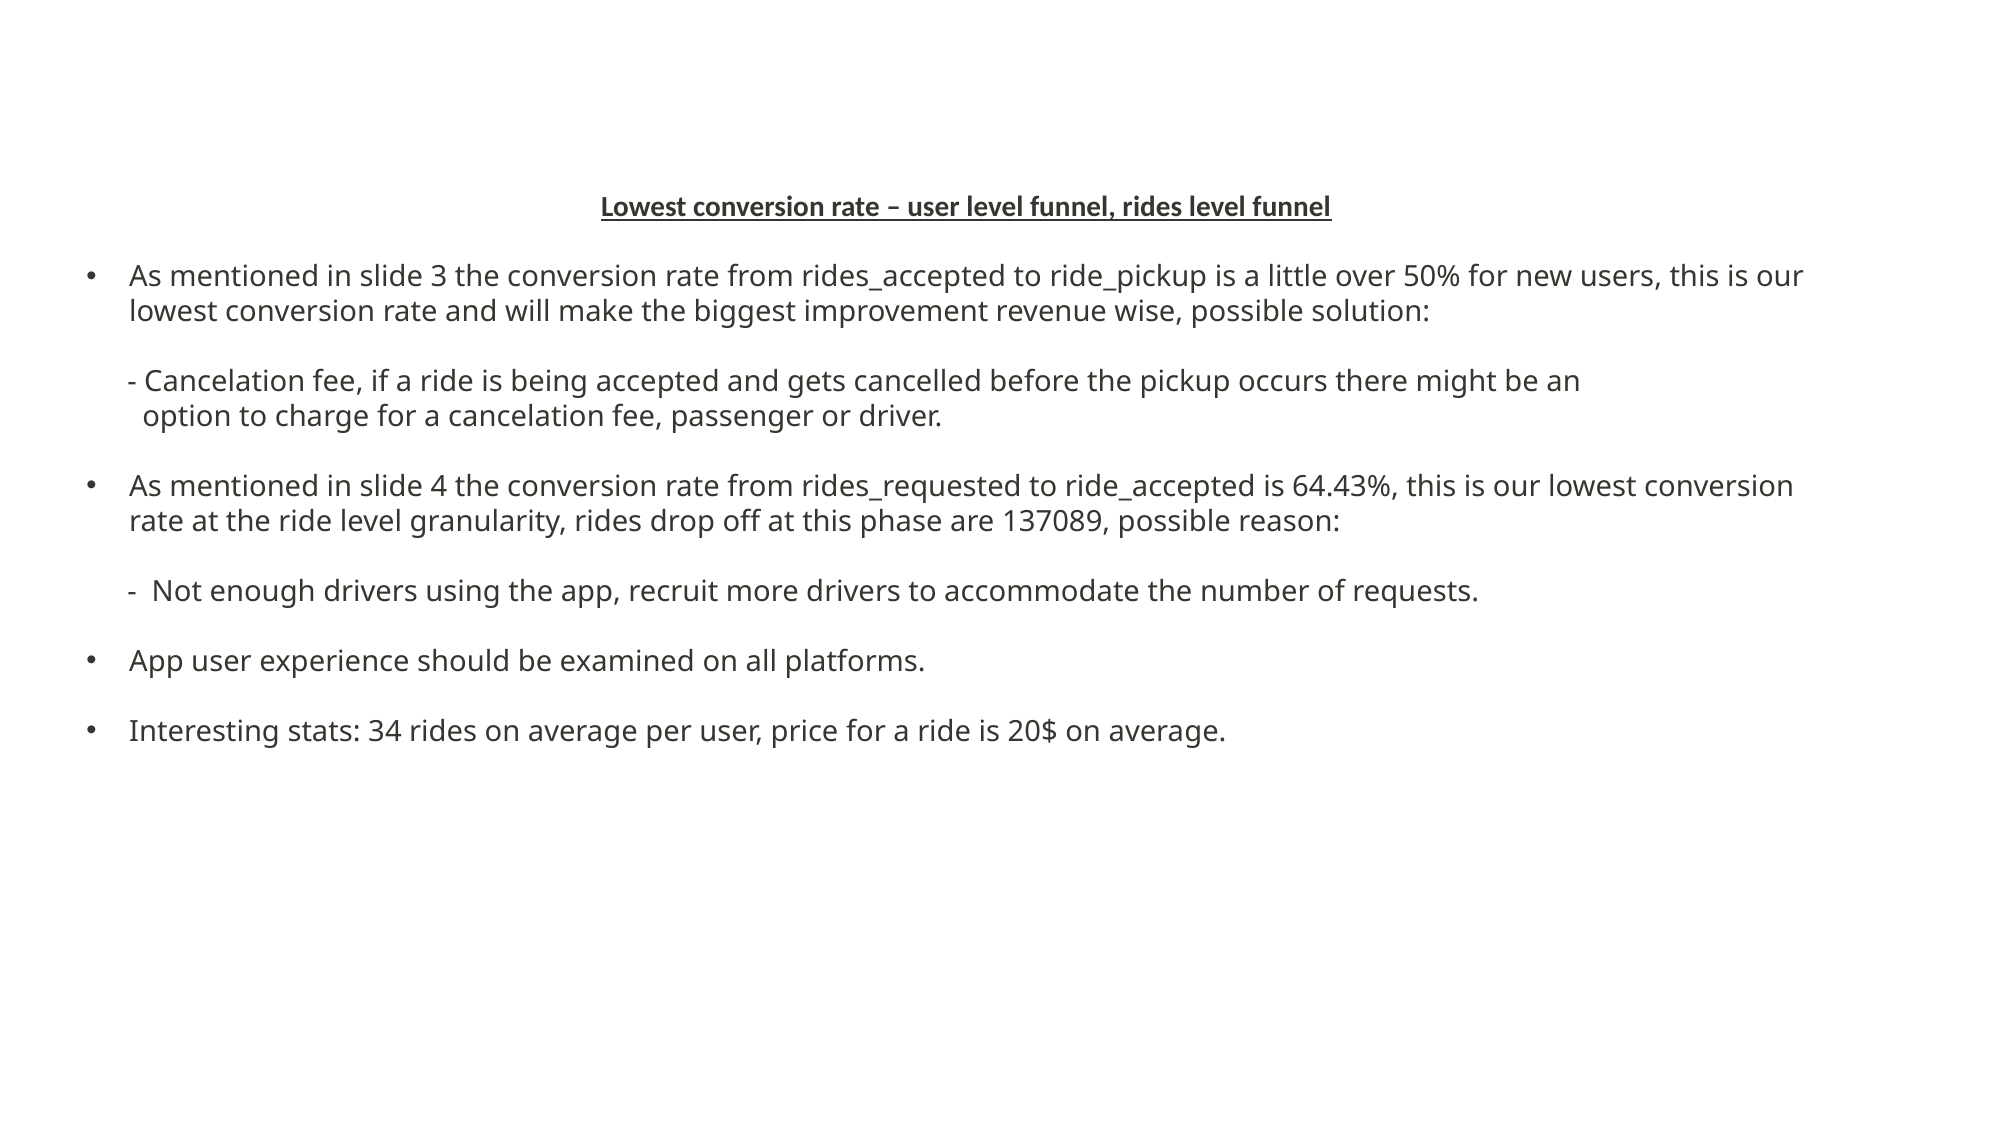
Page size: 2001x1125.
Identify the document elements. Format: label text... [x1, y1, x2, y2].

text_box Lowest conversion rate – user level funnel, rides level funnel As mentioned in slide 3 the conversion rate from rides_accepted to ride_pickup is a little over 50% for new users, this is our lowest conversion rate and will make the biggest improvement revenue wise, possible solution: - Cancelation fee, if a ride is being accepted and gets cancelled before the pickup occurs there might be an option to charge for a cancelation fee, passenger or driver. As mentioned in slide 4 the conversion rate from rides_requested to ride_accepted is 64.43%, this is our lowest conversion rate at the ride level granularity, rides drop off at this phase are 137089, possible reason: - Not enough drivers using the app, recruit more drivers to accommodate the number of requests. App user experience should be examined on all platforms. Interesting stats: 34 rides on average per user, price for a ride is 20$ on average. [67, 134, 1866, 1125]
